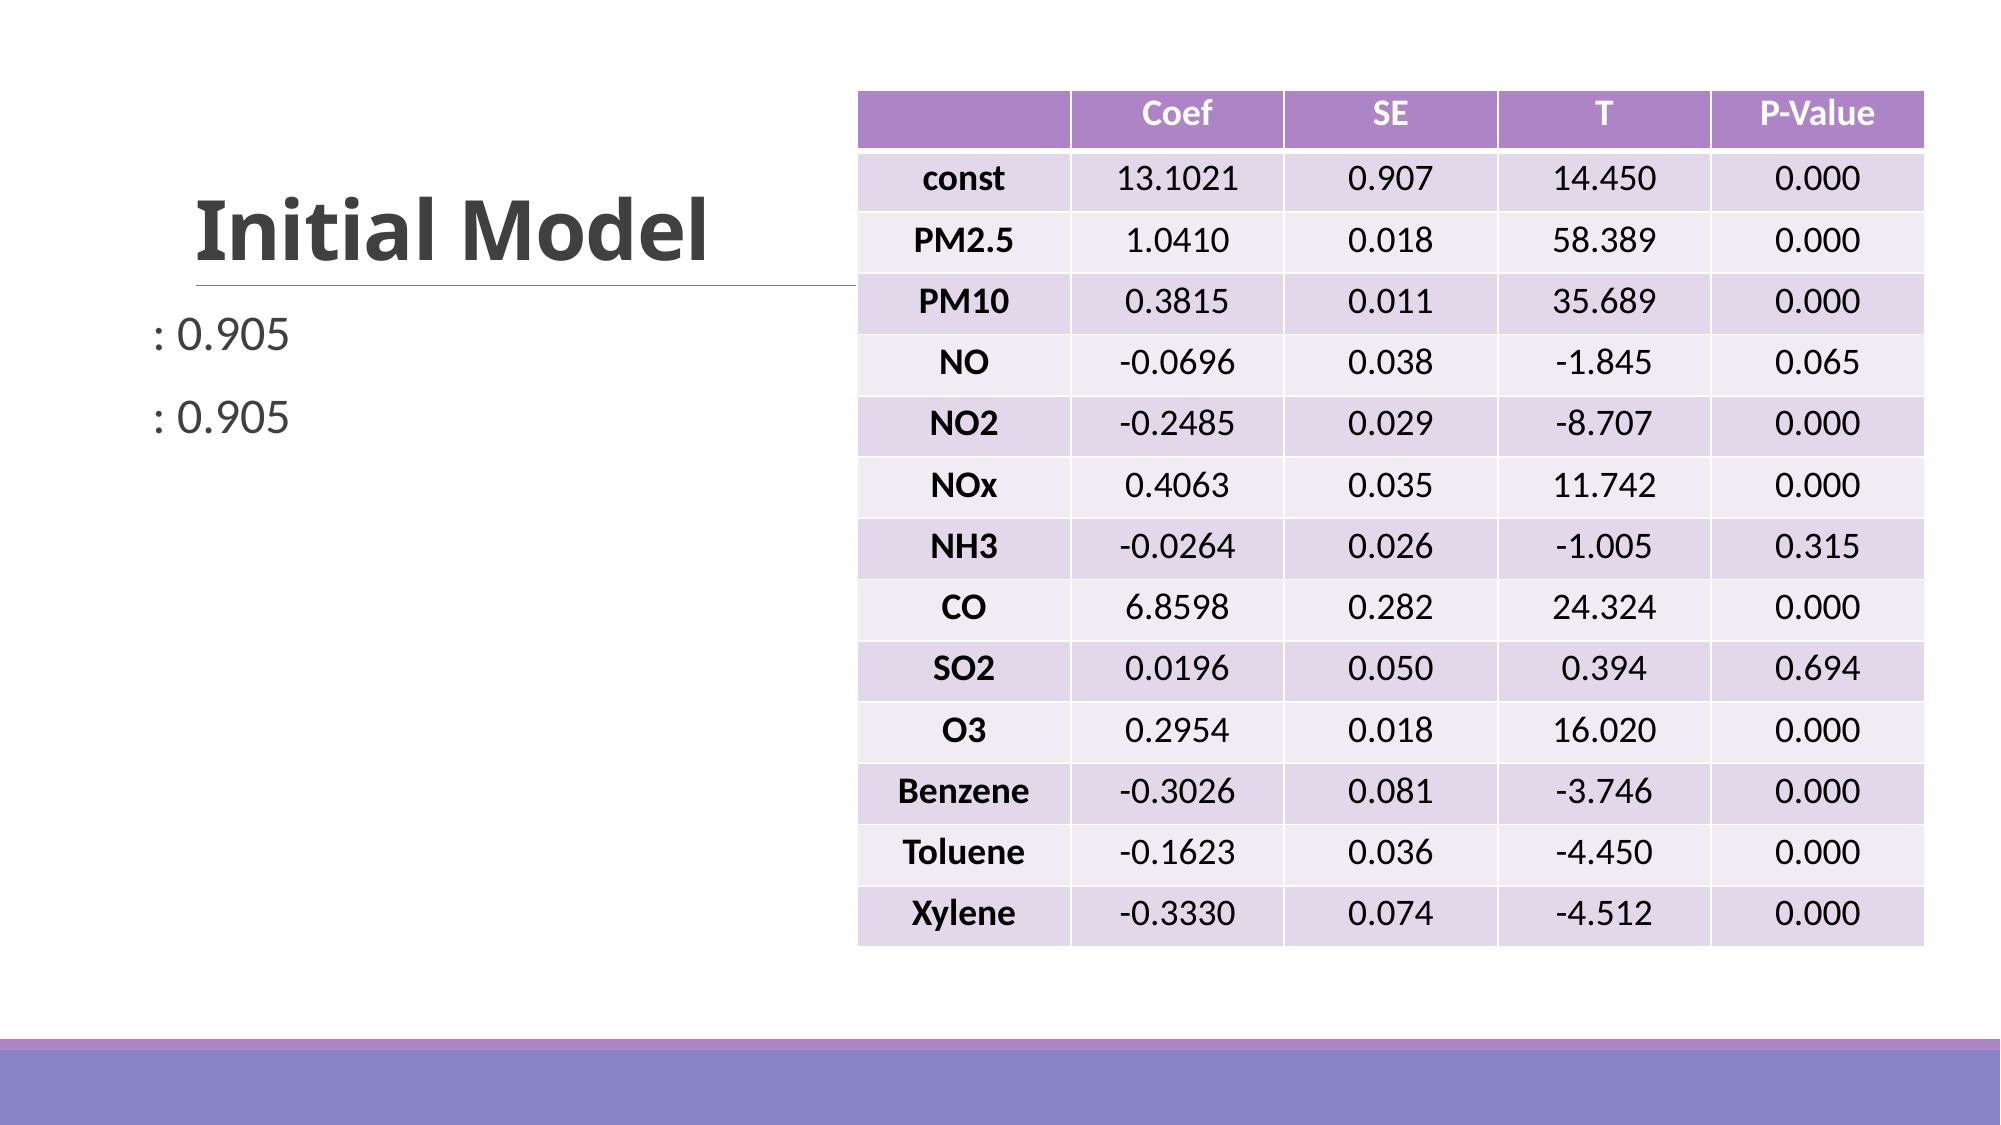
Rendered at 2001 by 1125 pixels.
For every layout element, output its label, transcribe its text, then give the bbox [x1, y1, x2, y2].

table_header Coef [1072, 91, 1283, 148]
table_cell 24.324 [1499, 580, 1710, 640]
table_cell 0.282 [1285, 580, 1497, 640]
table_cell NO [858, 335, 1070, 395]
table_cell 0.000 [1712, 887, 1924, 946]
table_cell 0.000 [1712, 397, 1924, 456]
table_cell SO2 [858, 642, 1070, 701]
table_cell -0.3330 [1072, 887, 1283, 946]
table_cell 0.074 [1285, 887, 1497, 946]
table_cell const [858, 154, 1070, 211]
table_cell 0.036 [1285, 825, 1497, 885]
table_cell Benzene [858, 764, 1070, 824]
table_cell 0.035 [1285, 458, 1497, 517]
table_cell 0.038 [1285, 335, 1497, 395]
table_cell PM10 [858, 274, 1070, 334]
table_cell -0.1623 [1072, 825, 1283, 885]
table_cell NOx [858, 458, 1070, 517]
table_header T [1499, 91, 1710, 148]
table_cell 0.000 [1712, 703, 1924, 762]
table_cell 0.4063 [1072, 458, 1283, 517]
table_cell -3.746 [1499, 764, 1710, 824]
table_cell CO [858, 580, 1070, 640]
table_cell 0.3815 [1072, 274, 1283, 334]
table_cell 0.026 [1285, 519, 1497, 579]
table_cell 1.0410 [1072, 213, 1283, 272]
title Initial Model [180, 47, 1830, 285]
table_cell -4.450 [1499, 825, 1710, 885]
table_cell 0.000 [1712, 764, 1924, 824]
table_cell 13.1021 [1072, 154, 1283, 211]
table_cell O3 [858, 703, 1070, 762]
table_cell 0.050 [1285, 642, 1497, 701]
table_cell 0.000 [1712, 458, 1924, 517]
table_cell 0.029 [1285, 397, 1497, 456]
table_cell Toluene [858, 825, 1070, 885]
table_cell 0.018 [1285, 213, 1497, 272]
table_cell 6.8598 [1072, 580, 1283, 640]
table_cell 16.020 [1499, 703, 1710, 762]
table_cell -1.005 [1499, 519, 1710, 579]
table_cell 0.394 [1499, 642, 1710, 701]
table_cell -1.845 [1499, 335, 1710, 395]
table_cell -8.707 [1499, 397, 1710, 456]
table_cell 0.081 [1285, 764, 1497, 824]
table_cell PM2.5 [858, 213, 1070, 272]
table_cell 0.065 [1712, 335, 1924, 395]
table_cell 0.000 [1712, 580, 1924, 640]
table_cell 58.389 [1499, 213, 1710, 272]
table_cell NO2 [858, 397, 1070, 456]
table_cell 0.000 [1712, 154, 1924, 211]
table_cell NH3 [858, 519, 1070, 579]
table_cell 0.315 [1712, 519, 1924, 579]
table_cell 14.450 [1499, 154, 1710, 211]
table_cell -0.3026 [1072, 764, 1283, 824]
table_cell -0.0264 [1072, 519, 1283, 579]
table_header [858, 91, 1070, 148]
table_cell 0.2954 [1072, 703, 1283, 762]
table_cell 0.694 [1712, 642, 1924, 701]
table_header P-Value [1712, 91, 1924, 148]
table_cell 0.000 [1712, 213, 1924, 272]
table_header SE [1285, 91, 1497, 148]
table_cell -0.2485 [1072, 397, 1283, 456]
table_cell Xylene [858, 887, 1070, 946]
table_cell -0.0696 [1072, 335, 1283, 395]
table_cell 0.000 [1712, 825, 1924, 885]
table_cell 0.907 [1285, 154, 1497, 211]
table_cell 0.0196 [1072, 642, 1283, 701]
table_cell 0.018 [1285, 703, 1497, 762]
table_cell 35.689 [1499, 274, 1710, 334]
table_cell 11.742 [1499, 458, 1710, 517]
table_cell 0.011 [1285, 274, 1497, 334]
table_cell 0.000 [1712, 274, 1924, 334]
table_cell -4.512 [1499, 887, 1710, 946]
